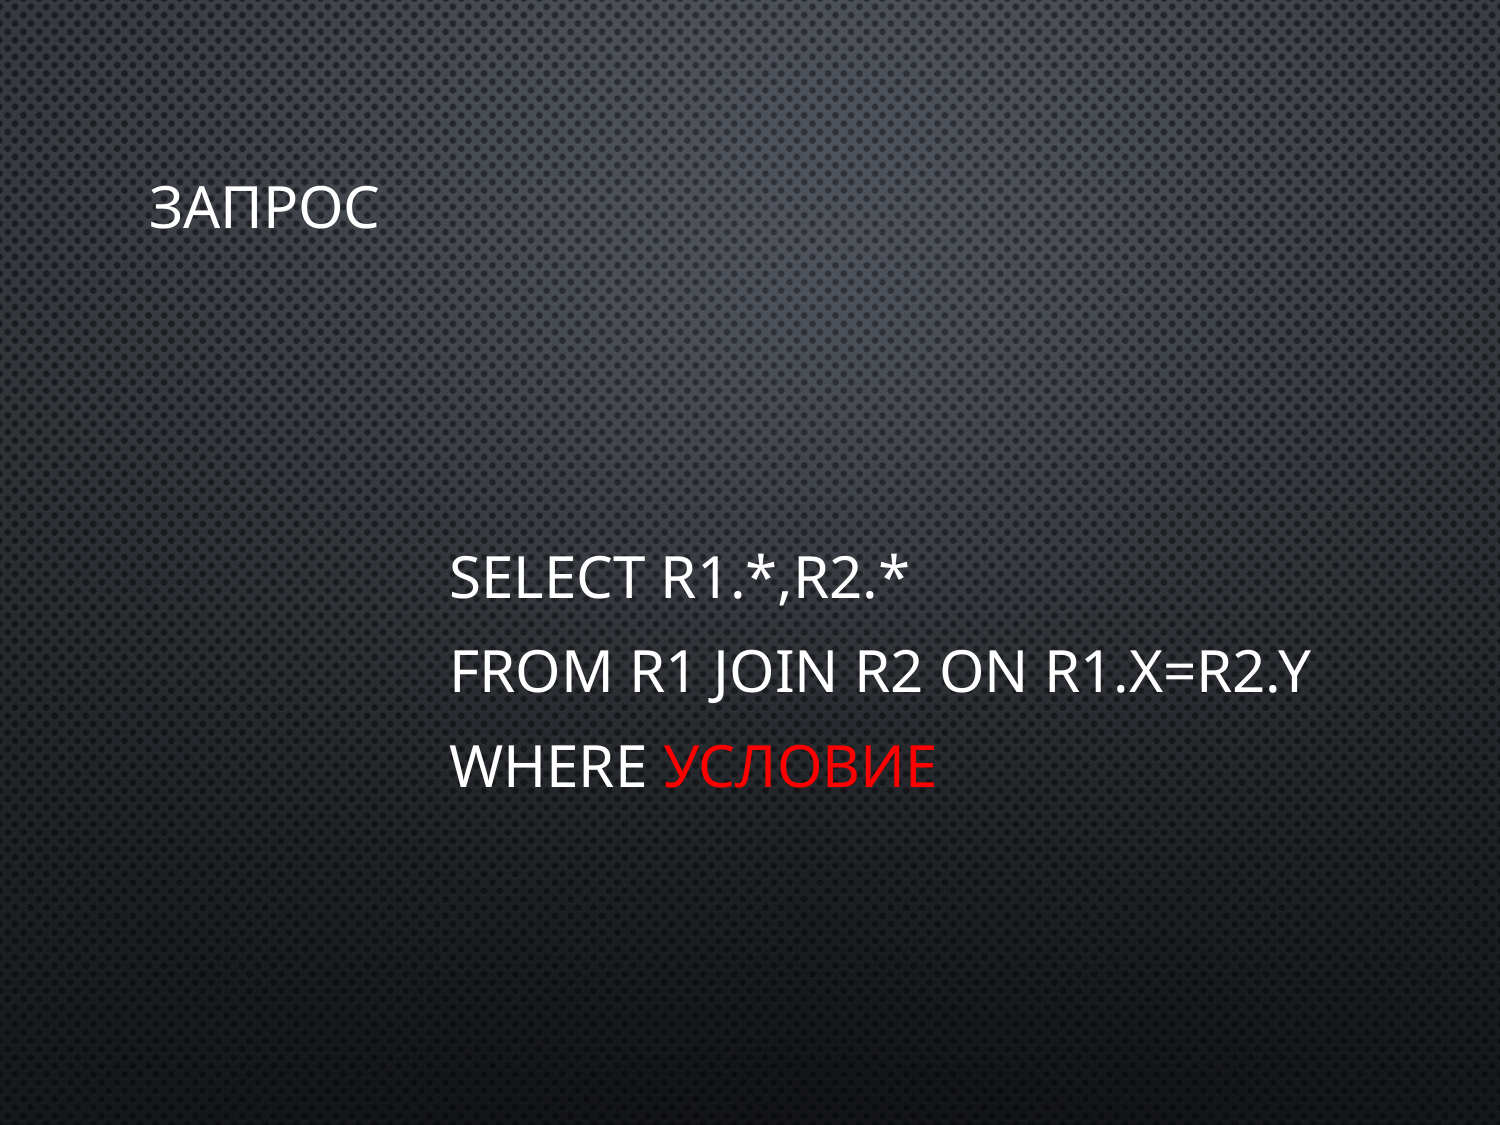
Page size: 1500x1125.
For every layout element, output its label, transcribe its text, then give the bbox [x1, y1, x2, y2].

list Select R1.*,R2.* From R1 Join R2 On R1.x=R2.y Where условие [134, 338, 1367, 1001]
title запрос [134, 97, 1367, 314]
